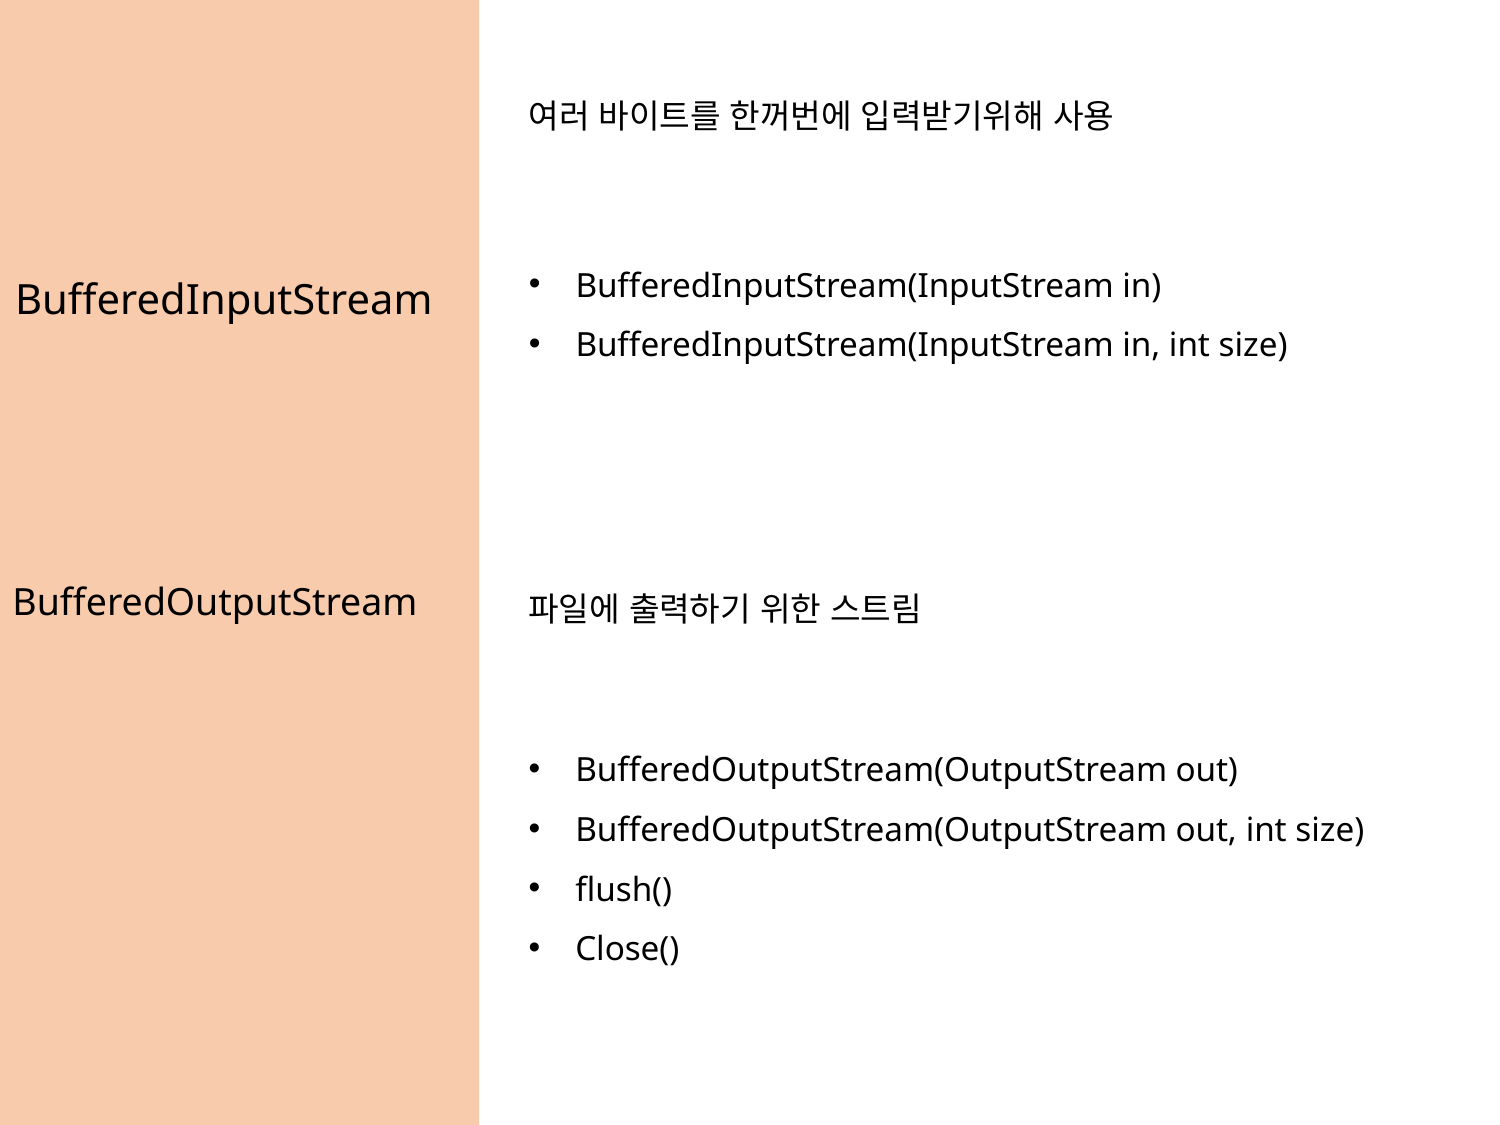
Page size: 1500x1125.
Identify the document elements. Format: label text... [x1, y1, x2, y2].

text_box [0, 0, 480, 1125]
text_box 여러 바이트를 한꺼번에 입력받기위해 사용 BufferedInputStream(InputStream in) BufferedInputStream(InputStream in, int size) [513, 52, 1457, 571]
text_box BufferedOutputStream [0, 570, 433, 631]
title BufferedInputStream [0, 244, 461, 381]
text_box 파일에 출력하기 위한 스트림 BufferedOutputStream(OutputStream out) BufferedOutputStream(OutputStream out, int size) flush() Close() [513, 580, 1500, 1035]
